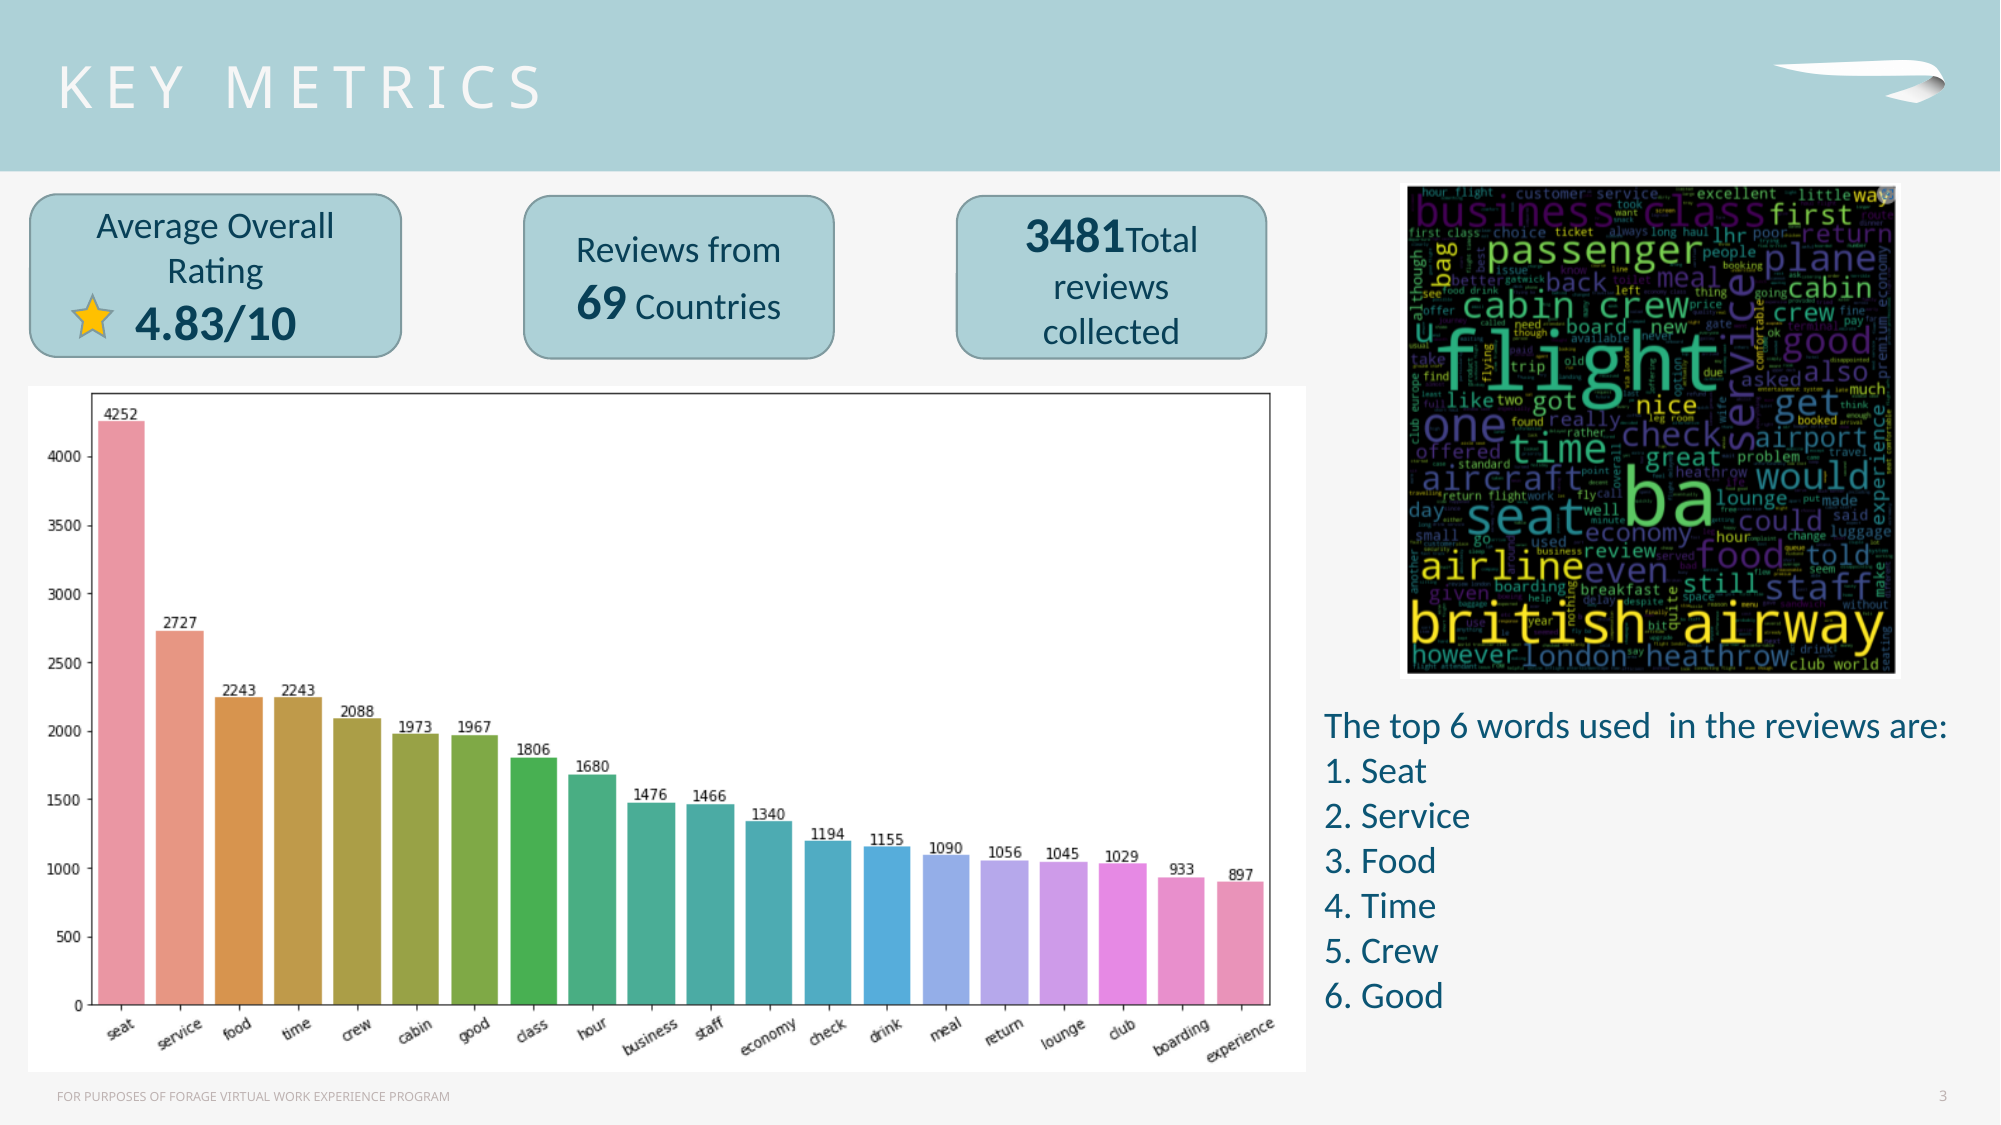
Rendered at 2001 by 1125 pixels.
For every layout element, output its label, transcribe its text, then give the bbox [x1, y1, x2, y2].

picture [28, 386, 1306, 1072]
picture [1400, 183, 1901, 679]
text_box The top 6 words used in the reviews are: 1. Seat 2. Service 3. Food 4. Time 5. Crew 6. Good [1309, 693, 1964, 1024]
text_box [30, 194, 402, 357]
text_box Reviews from 69 Countries [523, 194, 835, 360]
picture [1773, 60, 1945, 103]
title Key metrics [56, 53, 1500, 126]
text_box 3481Total reviews collected [955, 194, 1268, 360]
